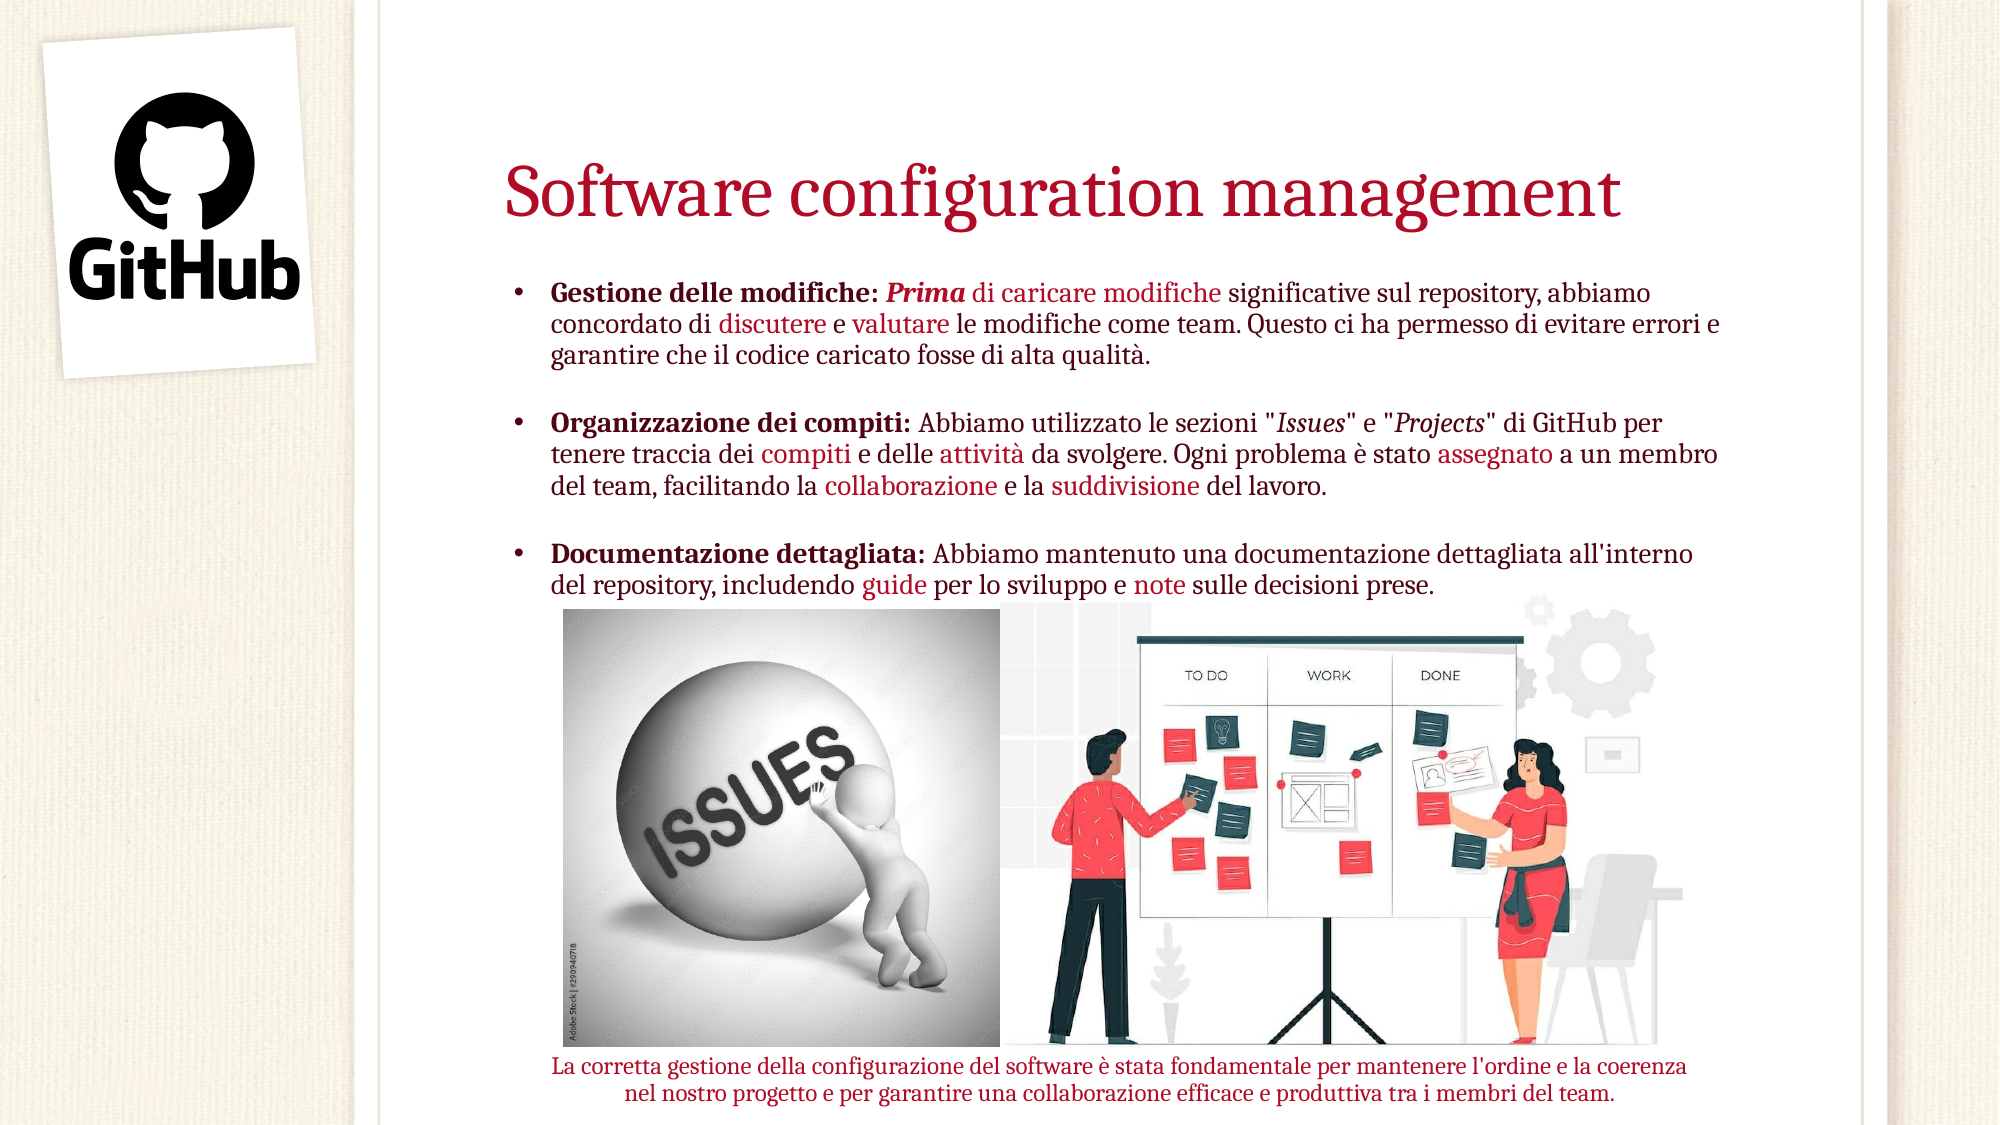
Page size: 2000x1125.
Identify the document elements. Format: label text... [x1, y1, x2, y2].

list Gestione delle modifiche: Prima di caricare modifiche significative sul repository, abbiamo concordato di discutere e valutare le modifiche come team. Questo ci ha permesso di evitare errori e garantire che il codice caricato fosse di alta qualità. Organizzazione dei compiti: Abbiamo utilizzato le sezioni "Issues" e "Projects" di GitHub per tenere traccia dei compiti e delle attività da svolgere. Ogni problema è stato assegnato a un membro del team, facilitando la collaborazione e la suddivisione del lavoro. Documentazione dettagliata: Abbiamo mantenuto una documentazione dettagliata all'interno del repository, includendo guide per lo sviluppo e note sulle decisioni prese. [491, 269, 1750, 610]
picture [0, 0, 374, 1125]
picture [1888, 0, 2000, 1125]
title Software configuration management [491, 52, 1750, 240]
picture [563, 589, 1720, 1073]
text_box La corretta gestione della configurazione del software è stata fondamentale per mantenere l'ordine e la coerenza nel nostro progetto e per garantire una collaborazione efficace e produttiva tra i membri del team. [523, 1030, 1717, 1125]
